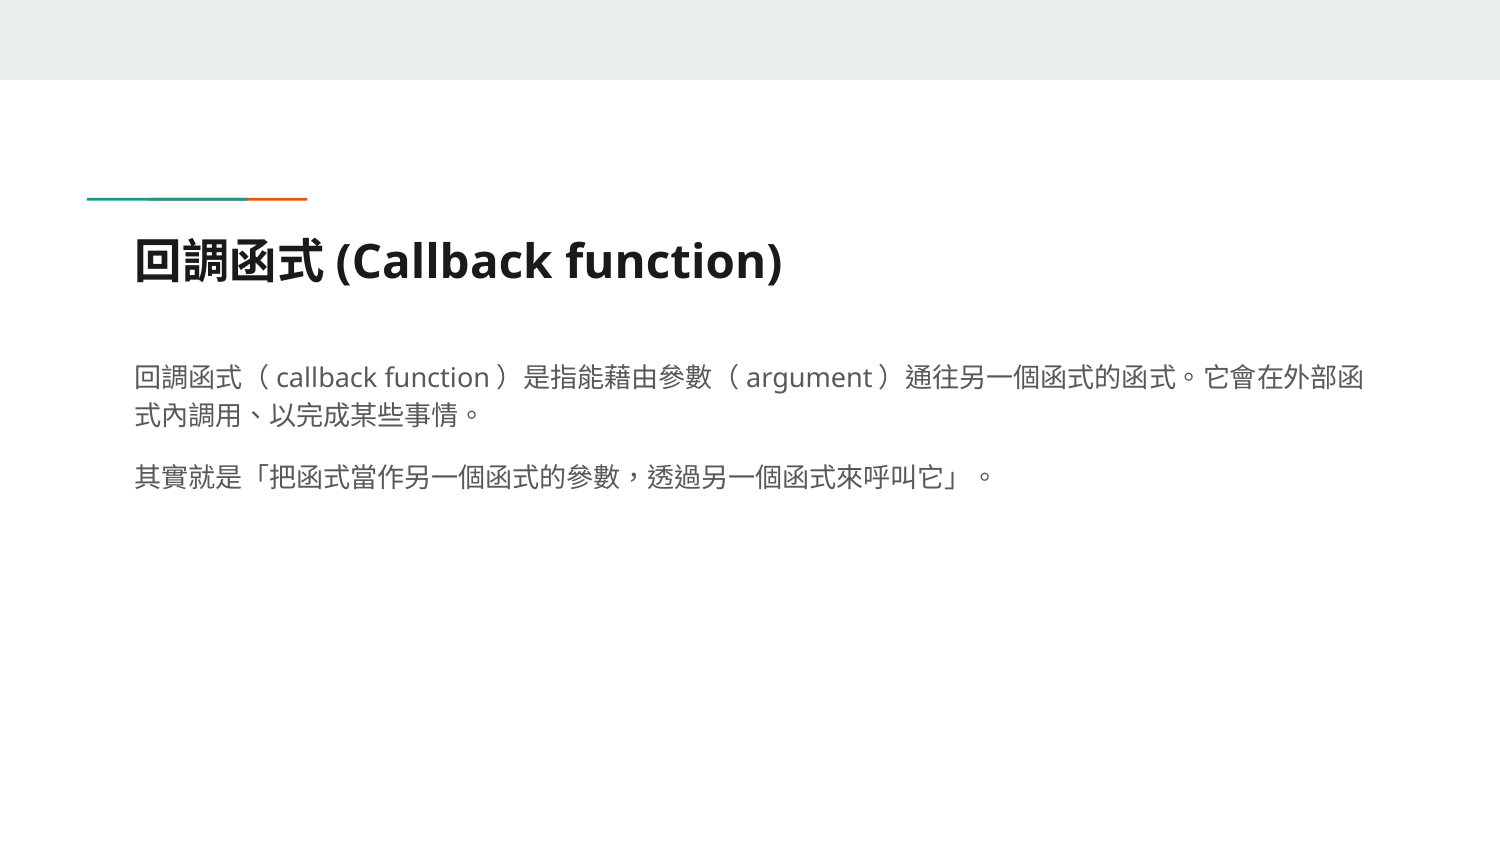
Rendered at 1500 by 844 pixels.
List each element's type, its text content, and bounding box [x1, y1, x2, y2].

title 回調函式(Callback function) [119, 216, 1381, 305]
list 回調函式（callback function）是指能藉由參數（argument）通往另一個函式的函式。它會在外部函式內調用、以完成某些事情。 其實就是「把函式當作另一個函式的參數，透過另一個函式來呼叫它」。 [119, 341, 1381, 712]
